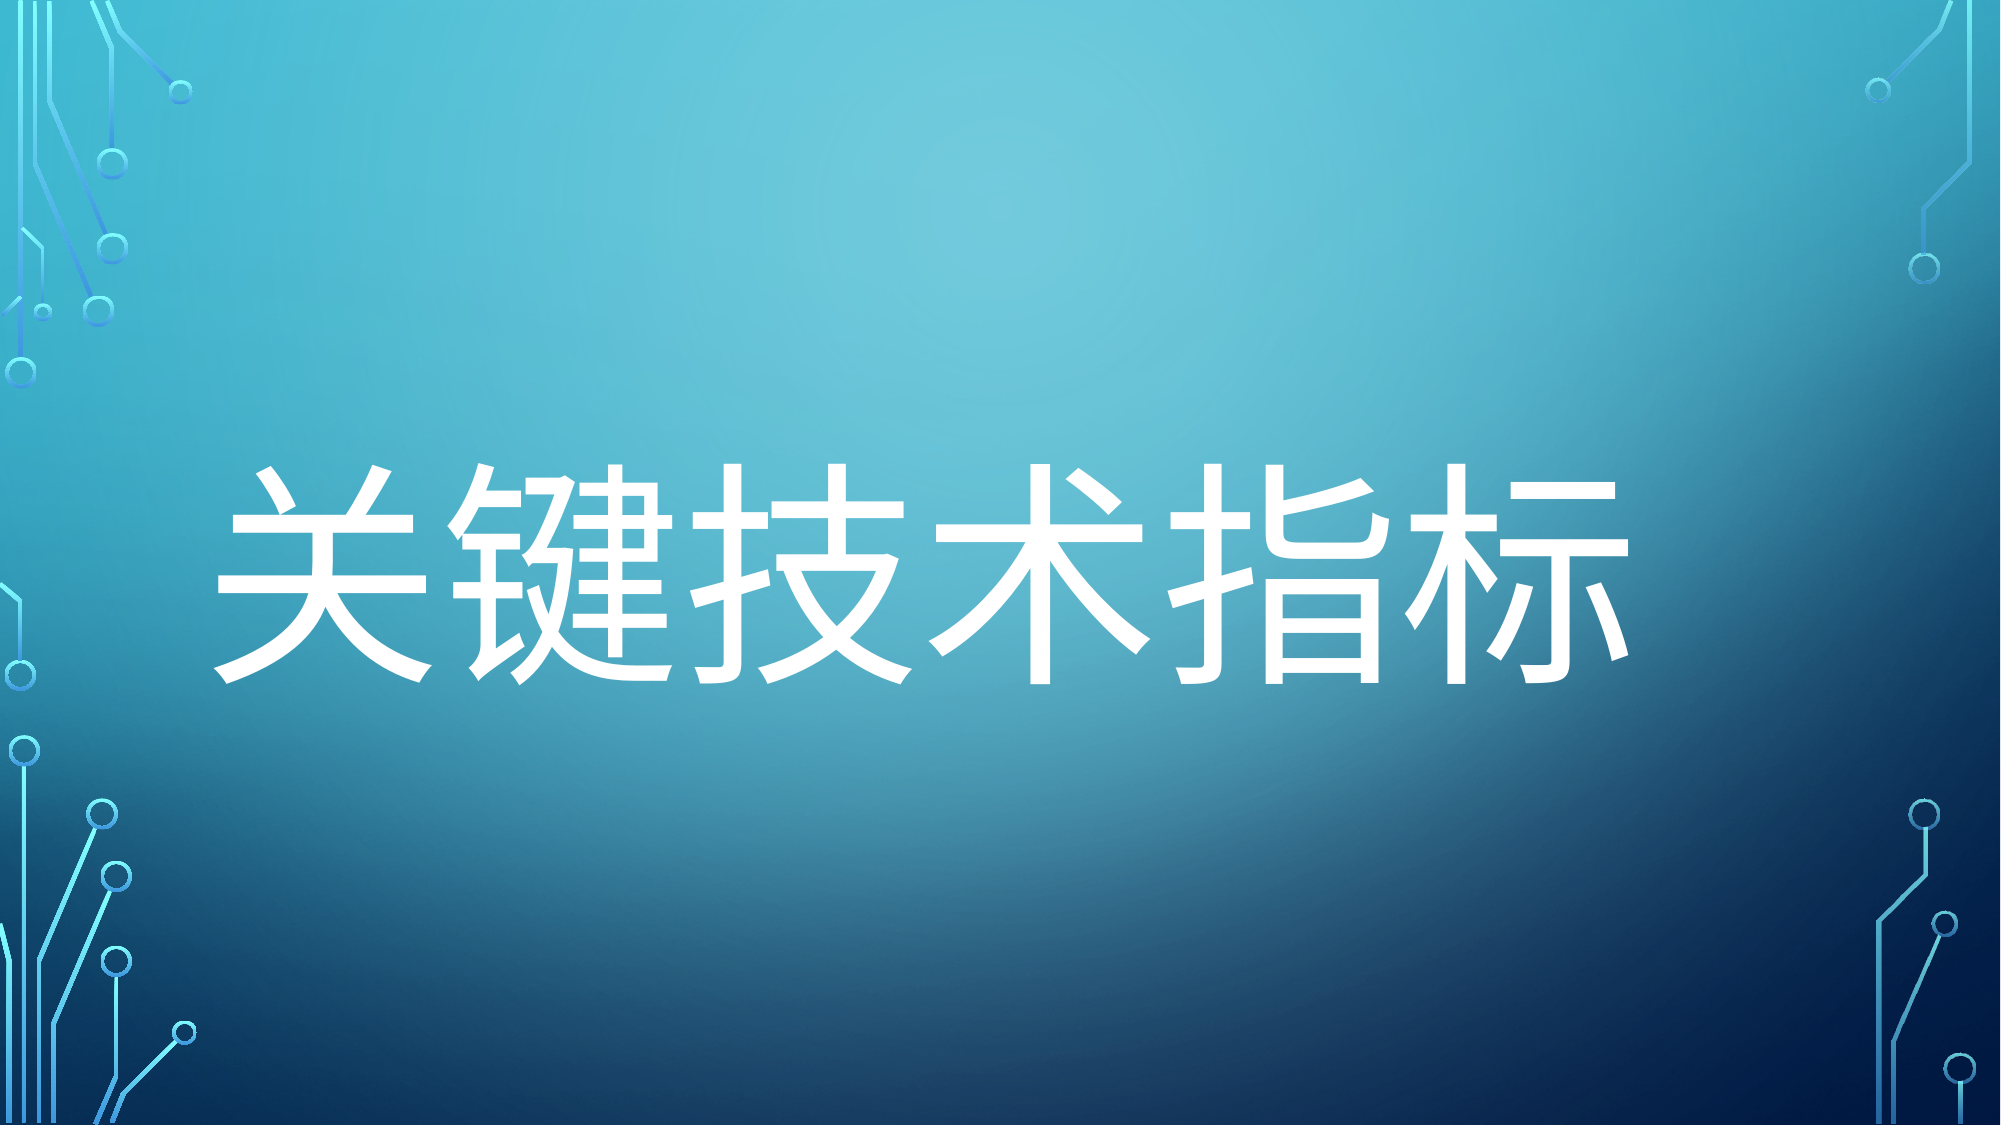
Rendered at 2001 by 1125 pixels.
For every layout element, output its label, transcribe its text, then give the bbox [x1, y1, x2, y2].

title 关键技术指标 [187, 101, 1813, 1075]
